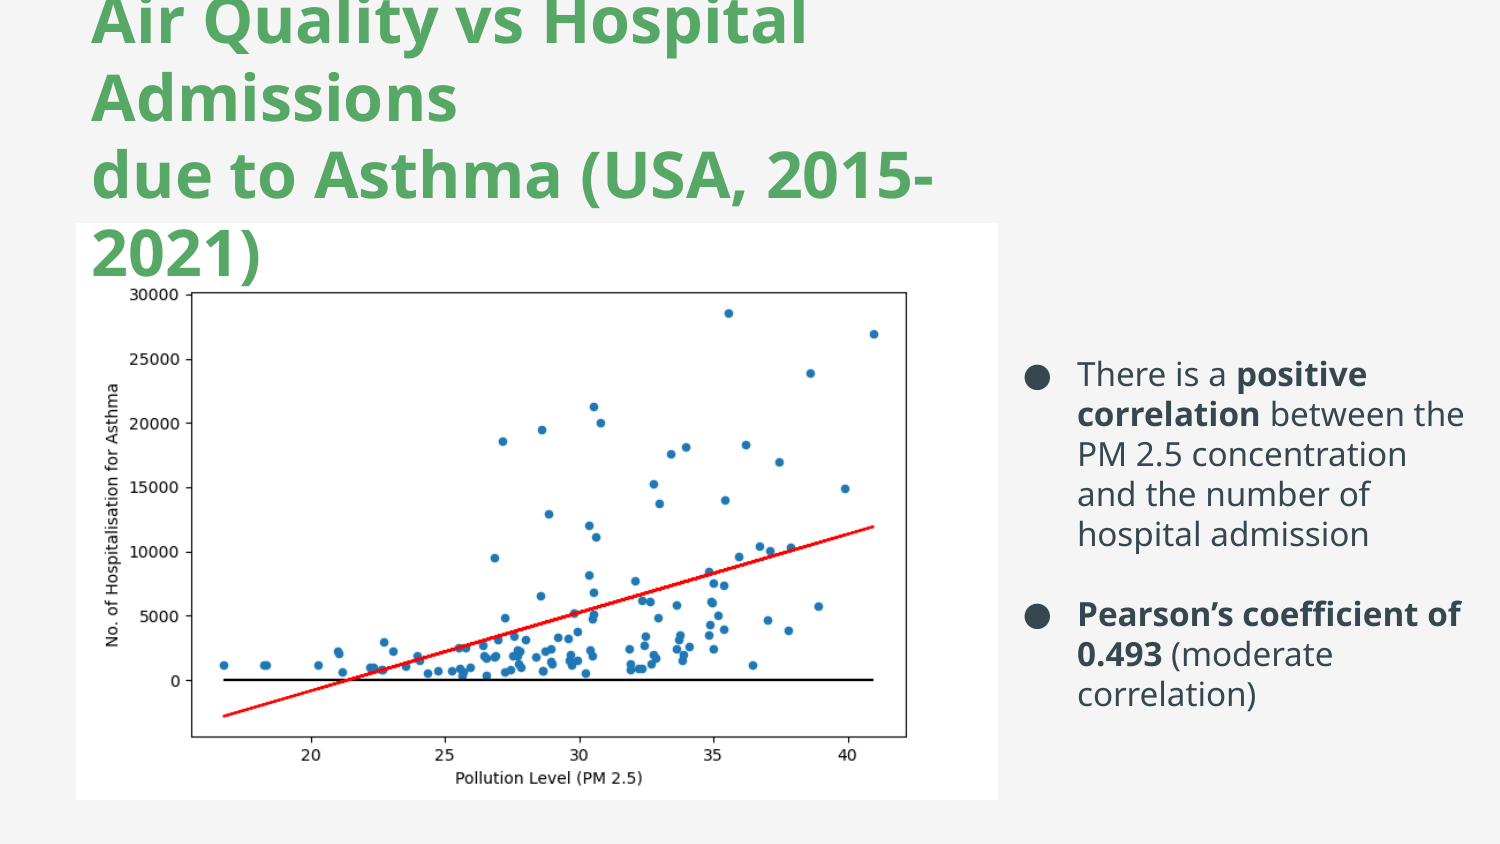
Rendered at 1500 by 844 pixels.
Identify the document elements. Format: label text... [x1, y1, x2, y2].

picture [76, 223, 998, 800]
text_box There is a positive correlation between the PM 2.5 concentration and the number of hospital admission Pearson’s coefficient of 0.493 (moderate correlation) [1004, 338, 1489, 696]
title Air Quality vs Hospital Admissions due to Asthma (USA, 2015-2021) [76, 60, 1043, 208]
